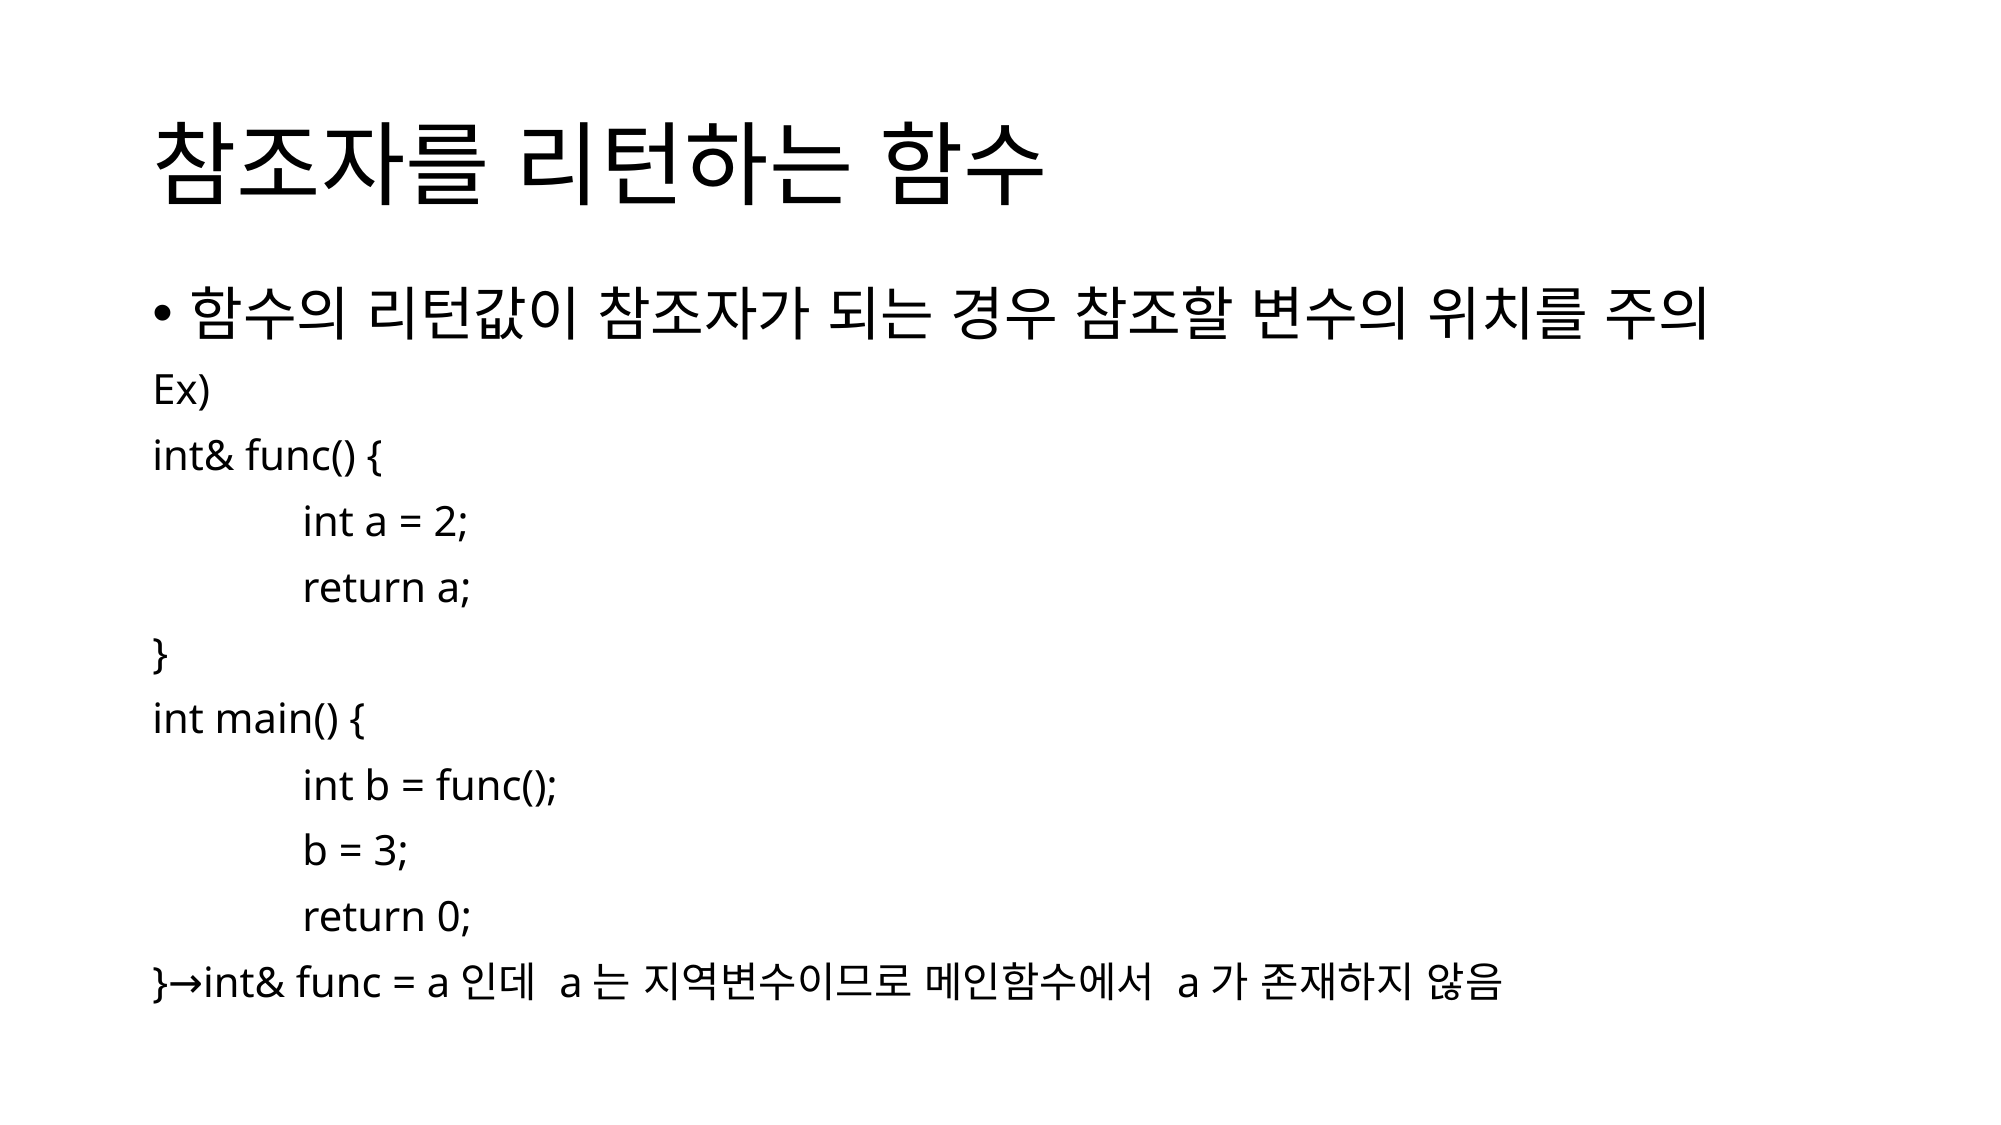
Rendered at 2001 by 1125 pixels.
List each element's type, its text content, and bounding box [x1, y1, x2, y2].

title 참조자를 리턴하는 함수 [137, 59, 1863, 277]
list 함수의 리턴값이 참조자가 되는 경우 참조할 변수의 위치를 주의 Ex) int& func() { int a = 2; return a; } int main() { int b = func(); b = 3; return 0; }→int& func = a인데 a는 지역변수이므로 메인함수에서 a가 존재하지 않음 [137, 277, 1863, 1125]
